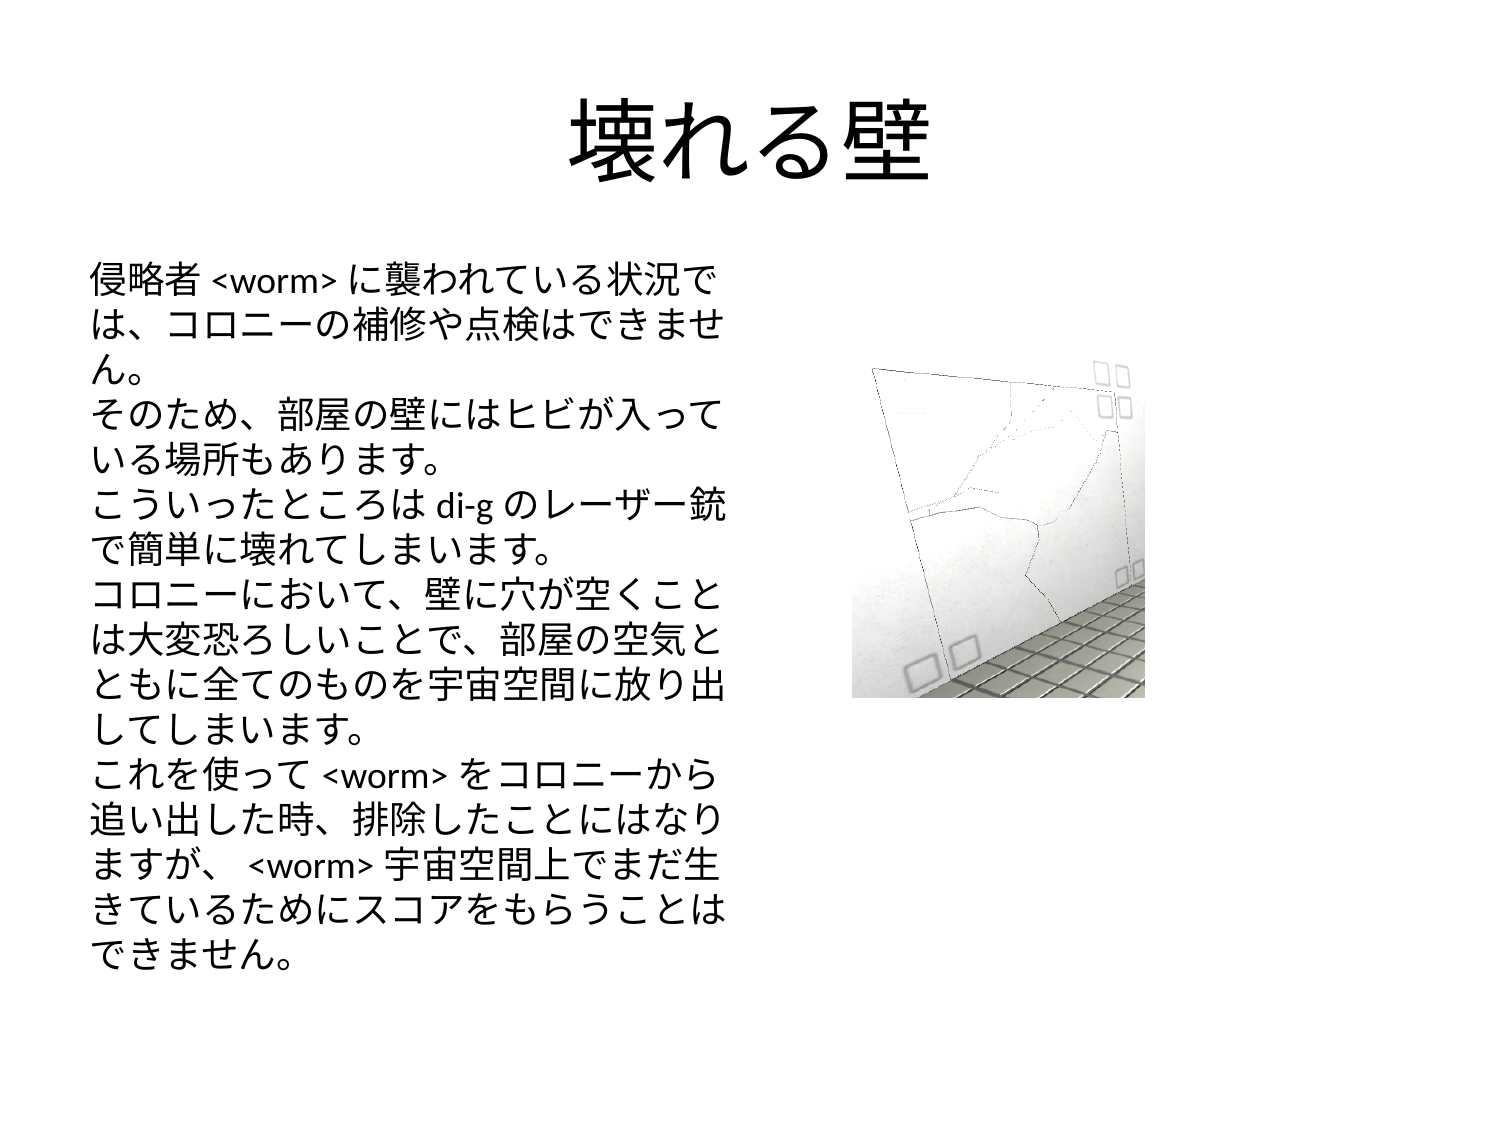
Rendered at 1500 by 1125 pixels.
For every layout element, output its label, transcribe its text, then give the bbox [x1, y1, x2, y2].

picture [851, 353, 1145, 699]
text_box 侵略者<worm>に襲われている状況では、コロニーの補修や点検はできません。 そのため、部屋の壁にはヒビが入っている場所もあります。 こういったところはdi-gのレーザー銃で簡単に壊れてしまいます。 コロニーにおいて、壁に穴が空くことは大変恐ろしいことで、部屋の空気とともに全てのものを宇宙空間に放り出してしまいます。 これを使って<worm>をコロニーから追い出した時、排除したことにはなりますが、<worm>宇宙空間上でまだ生きているためにスコアをもらうことはできません。 [74, 248, 747, 1029]
title 壊れる壁 [75, 45, 1425, 233]
